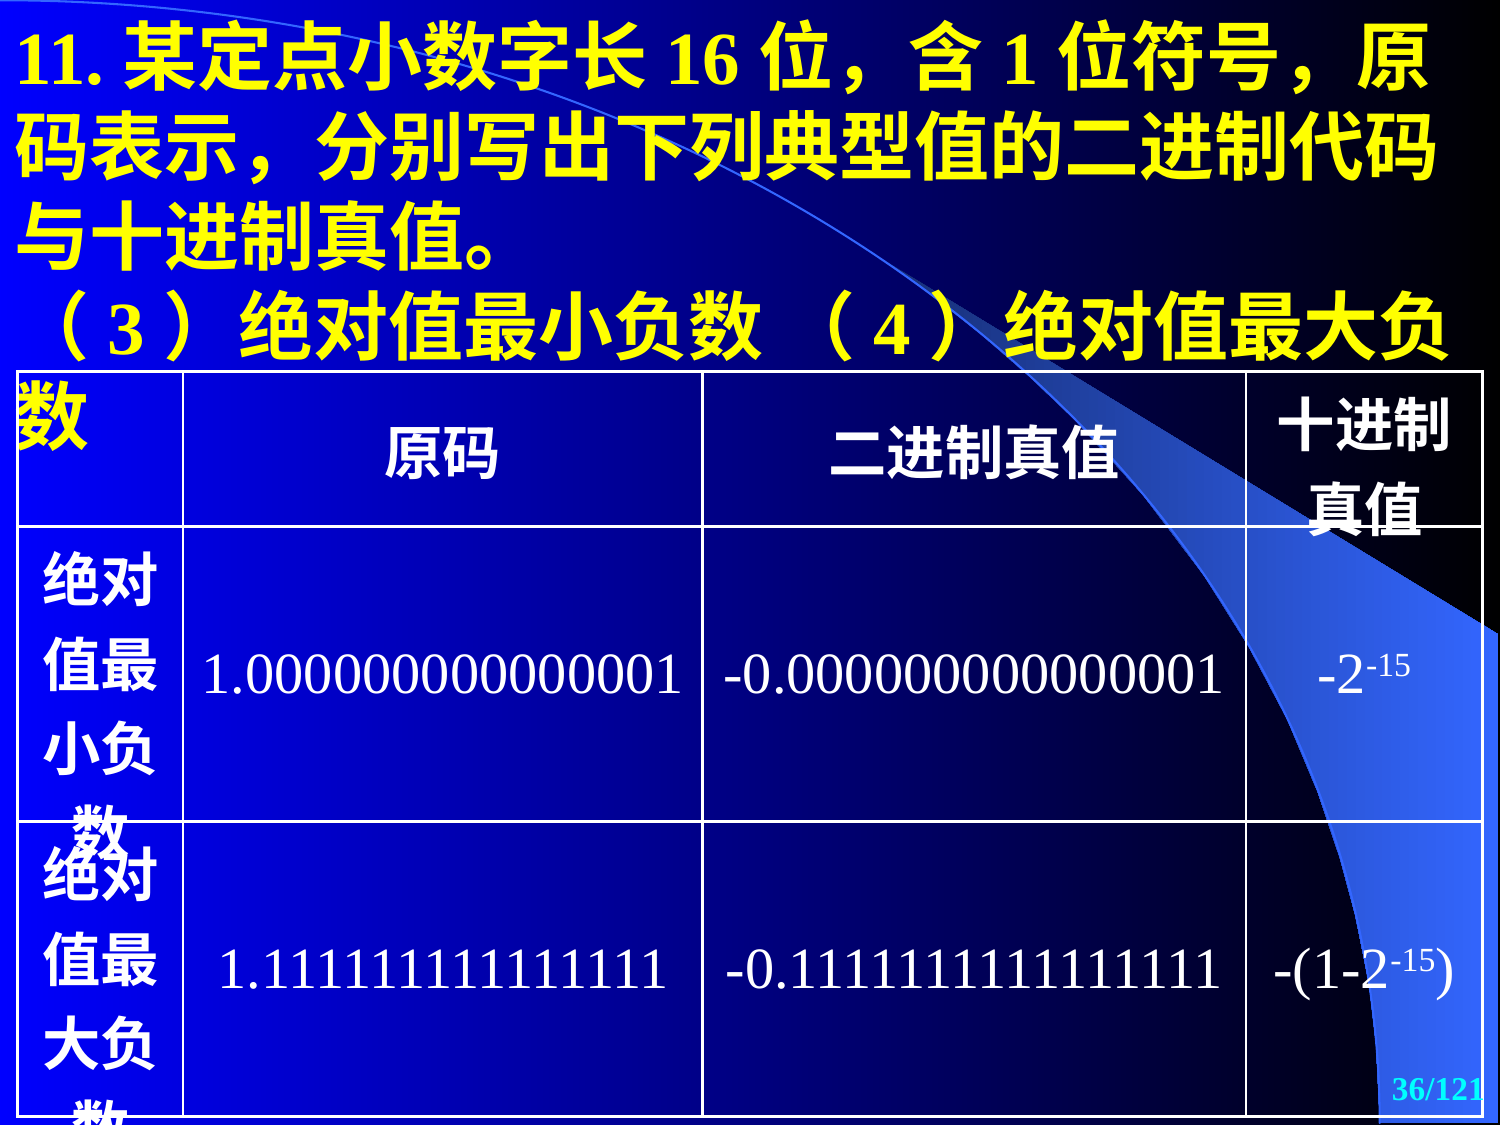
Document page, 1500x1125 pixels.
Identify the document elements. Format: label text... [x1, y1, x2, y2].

slide_number 36/121 [1316, 1049, 1500, 1125]
table_header 原码 [184, 373, 701, 525]
table_cell 1.000000000000001 [184, 528, 701, 820]
table_header [19, 373, 182, 525]
table_cell 1.111111111111111 [184, 823, 701, 1115]
table_cell -0.1111111111111111 [704, 823, 1245, 1115]
table_cell -2-15 [1247, 528, 1481, 820]
table_cell 绝对值最大负数 [19, 823, 182, 1115]
table_cell -0.000000000000001 [704, 528, 1245, 820]
table_header 十进制真值 [1247, 373, 1481, 525]
table_header 二进制真值 [704, 373, 1245, 525]
table_cell 绝对值最小负数 [19, 528, 182, 820]
table_cell -(1-2-15) [1247, 823, 1481, 1115]
text_box 11.某定点小数字长16位，含1位符号，原码表示，分别写出下列典型值的二进制代码与十进制真值。 （3）绝对值最小负数 （4）绝对值最大负数 [0, 2, 1483, 467]
